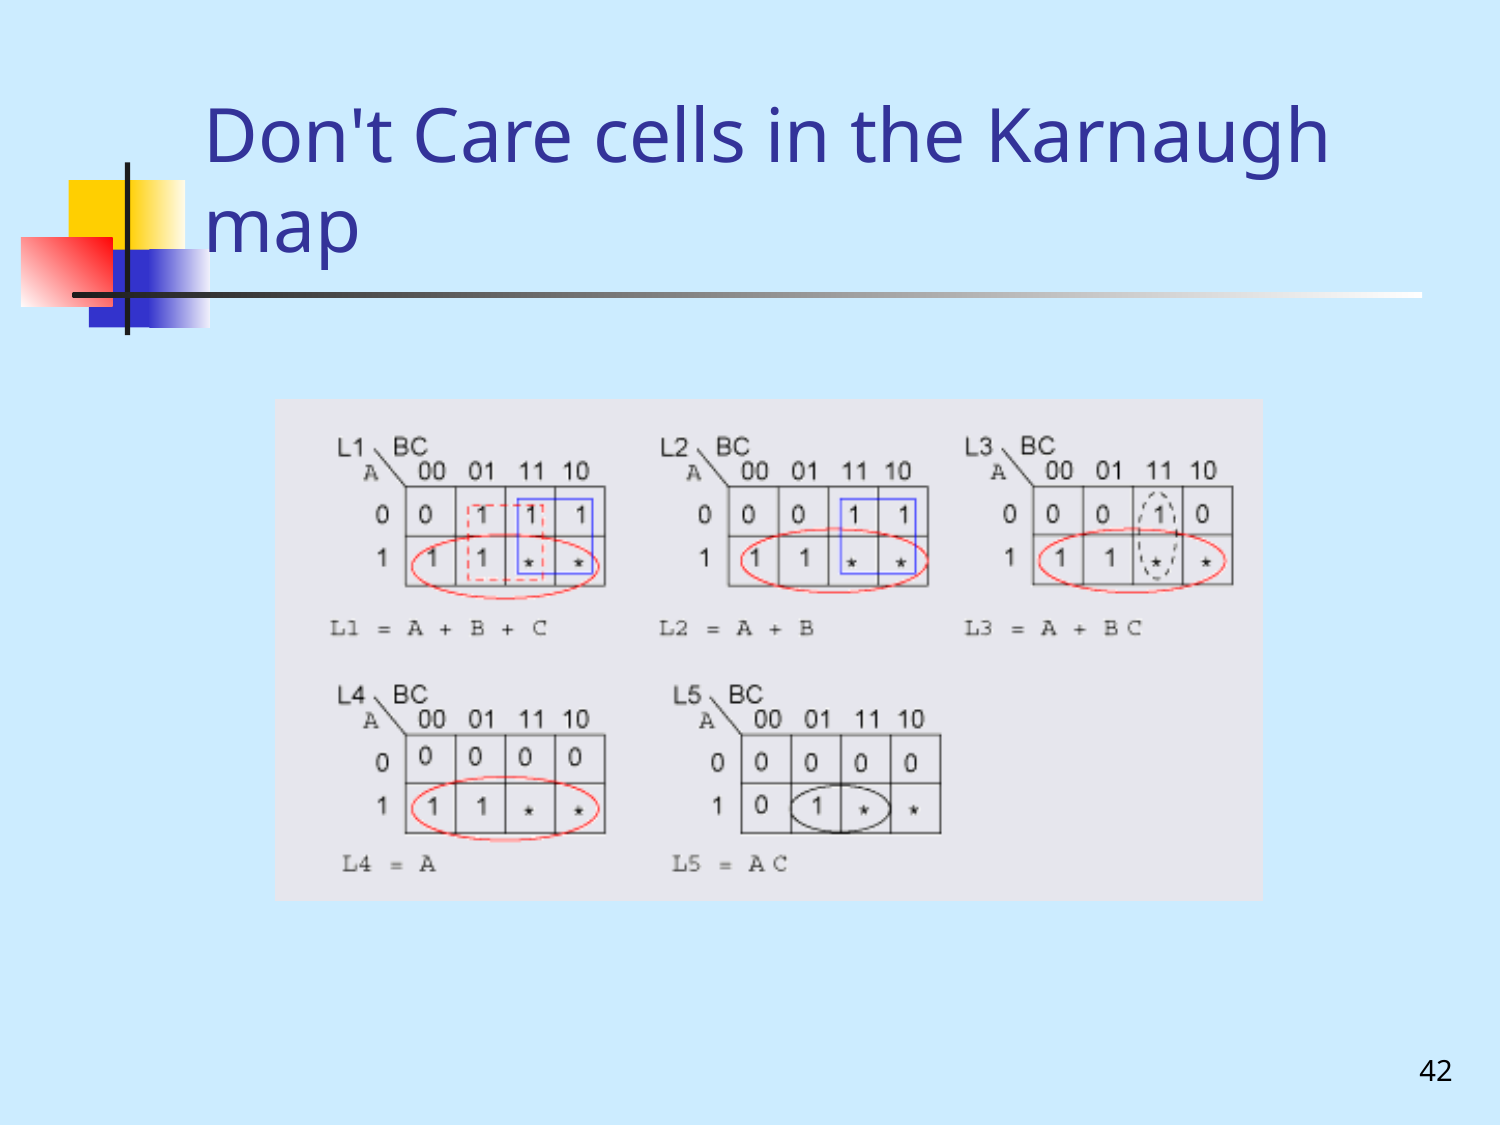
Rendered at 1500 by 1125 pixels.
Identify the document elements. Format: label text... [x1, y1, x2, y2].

slide_number 42 [1154, 1023, 1468, 1100]
title Don't Care cells in the Karnaugh map [188, 34, 1468, 276]
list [274, 399, 1263, 902]
